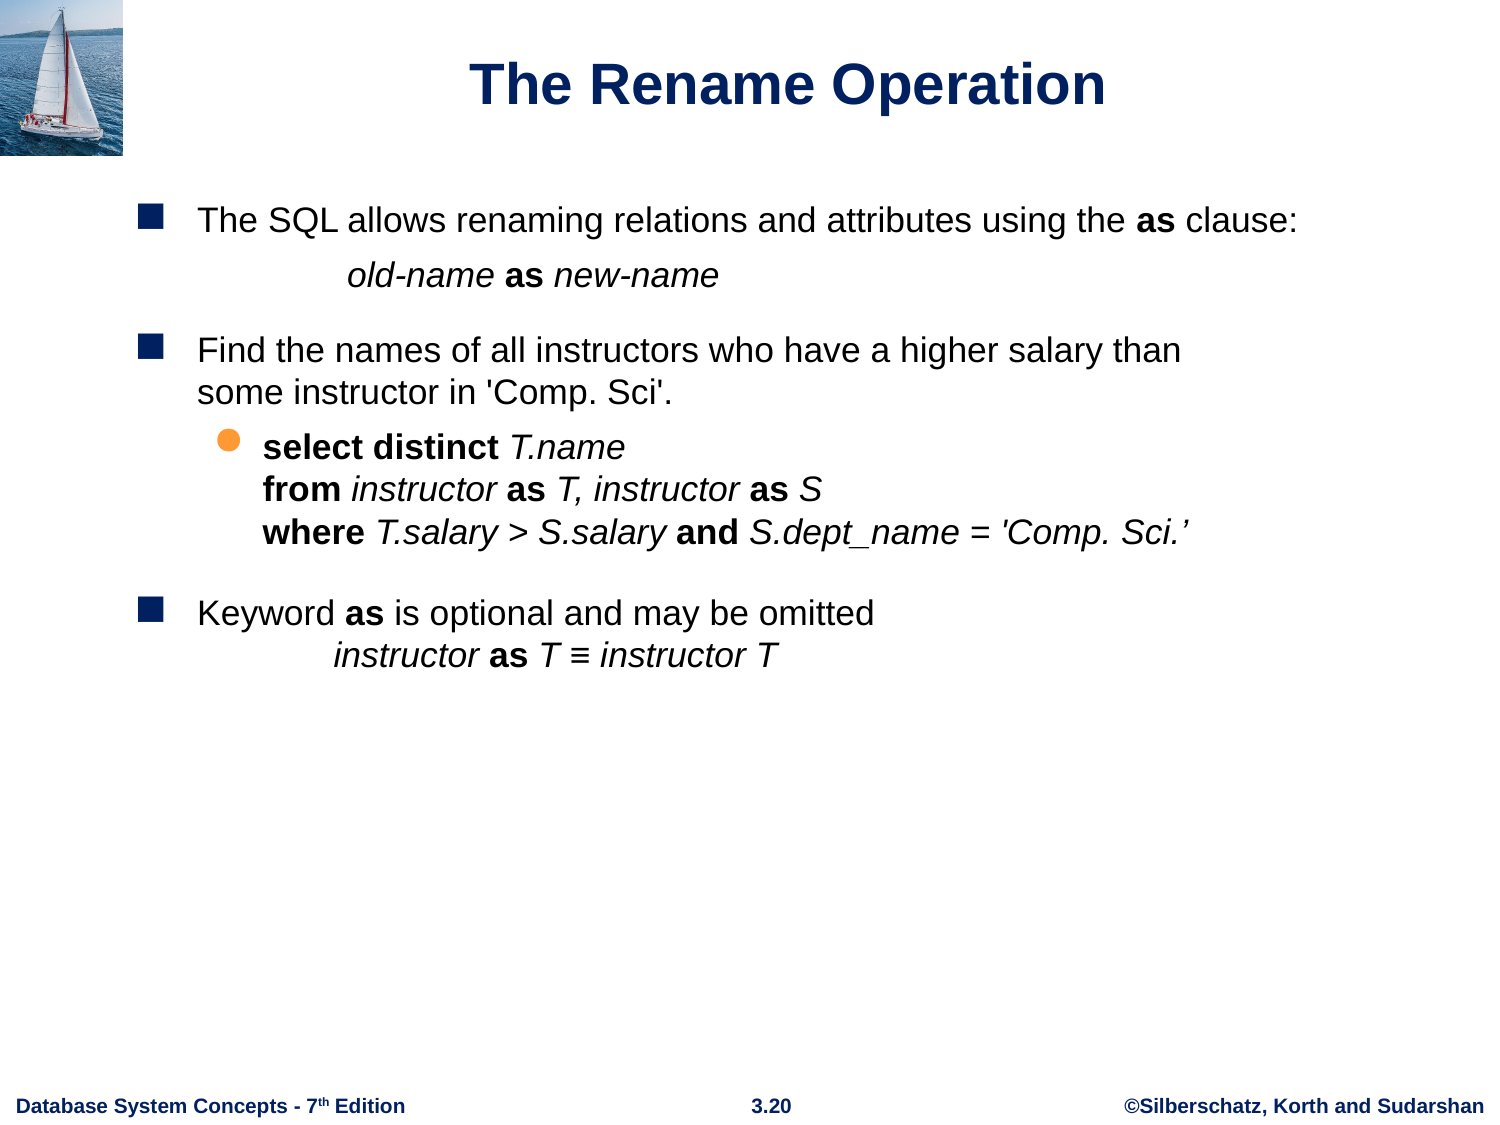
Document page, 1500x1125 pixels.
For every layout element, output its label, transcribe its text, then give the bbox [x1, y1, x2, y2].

picture [0, 0, 123, 156]
list The SQL allows renaming relations and attributes using the as clause: old-name as new-name Find the names of all instructors who have a higher salary than some instructor in 'Comp. Sci'. select distinct T.name from instructor as T, instructor as S where T.salary > S.salary and S.dept_name = 'Comp. Sci.’ Keyword as is optional and may be omitted instructor as T ≡ instructor T [126, 189, 1400, 749]
title The Rename Operation [125, 30, 1452, 132]
